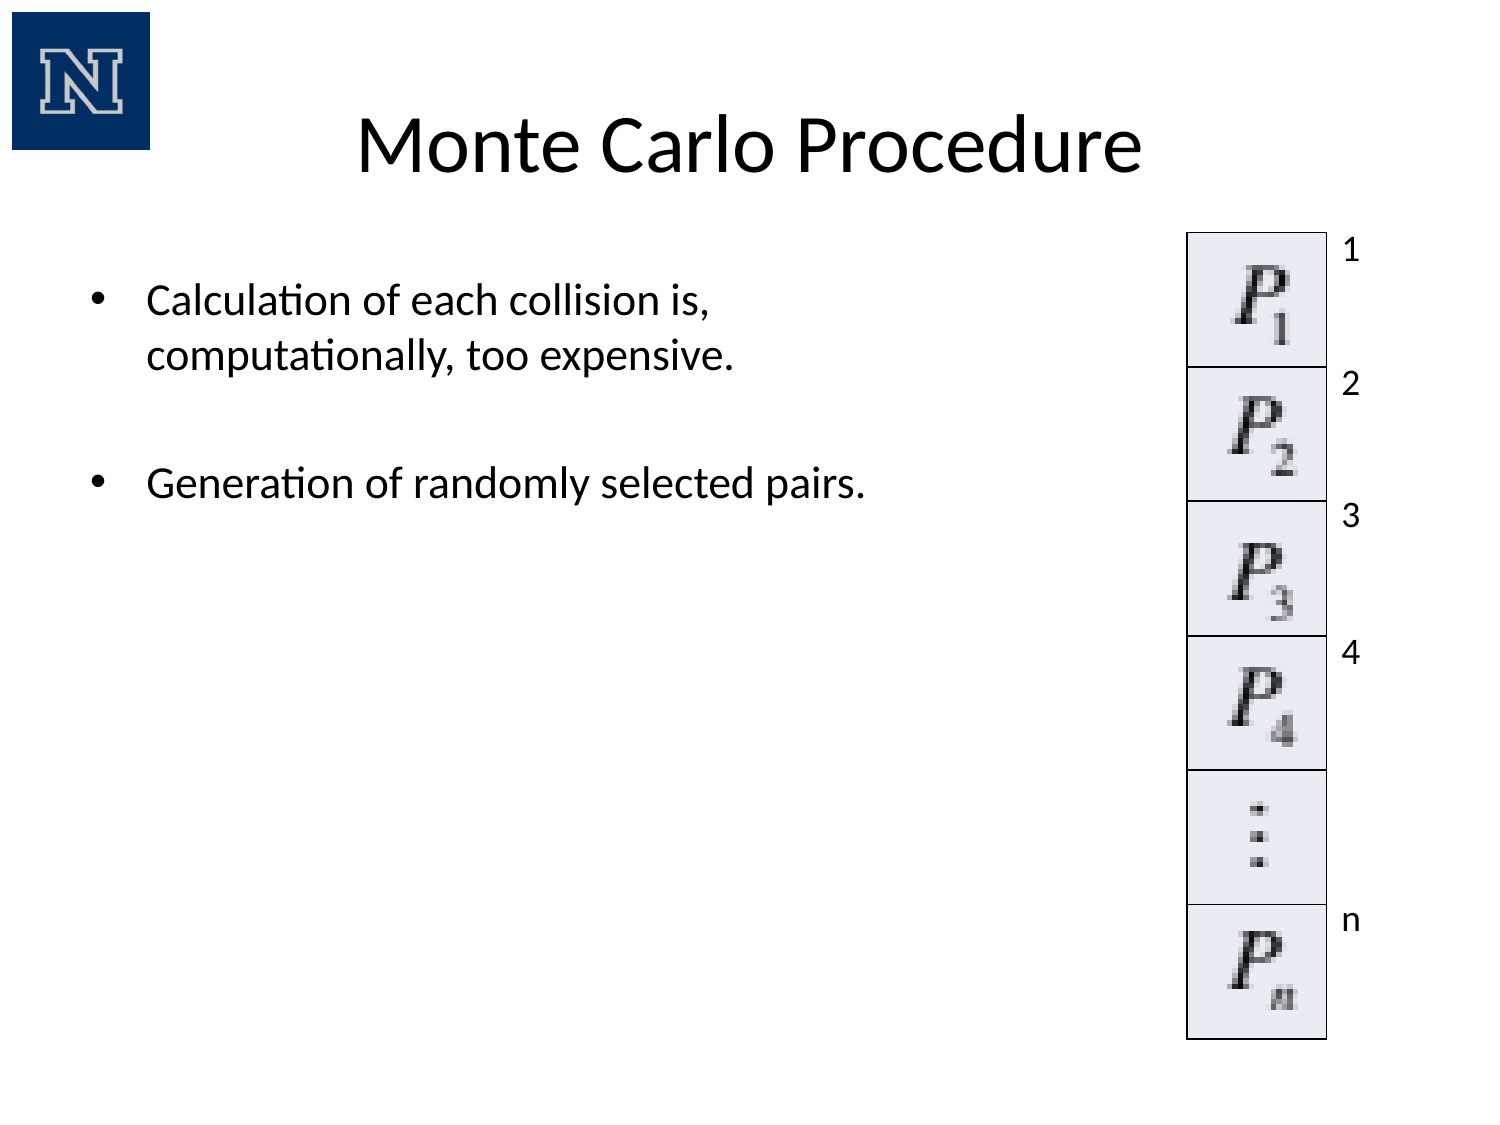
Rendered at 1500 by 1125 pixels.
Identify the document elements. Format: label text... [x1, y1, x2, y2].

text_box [1218, 249, 1296, 353]
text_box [1215, 911, 1300, 1021]
table_cell [1188, 637, 1326, 769]
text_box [1215, 651, 1300, 755]
picture [12, 12, 150, 150]
text_box 3 [1326, 482, 1376, 543]
table_cell [1188, 905, 1326, 1038]
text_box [1238, 786, 1278, 883]
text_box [1215, 522, 1300, 632]
title Monte Carlo Procedure [75, 45, 1425, 233]
table_cell [1188, 771, 1326, 904]
table_cell [1188, 502, 1326, 635]
text_box Calculation of each collision is, computationally, too expensive. Generation of randomly selected pairs. [74, 262, 1036, 1005]
table_cell [1188, 368, 1326, 500]
text_box 1 [1326, 217, 1376, 277]
table_header [1188, 233, 1326, 366]
text_box n [1326, 886, 1377, 947]
text_box 2 [1326, 350, 1376, 410]
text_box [1215, 379, 1300, 483]
text_box 4 [1326, 619, 1376, 679]
